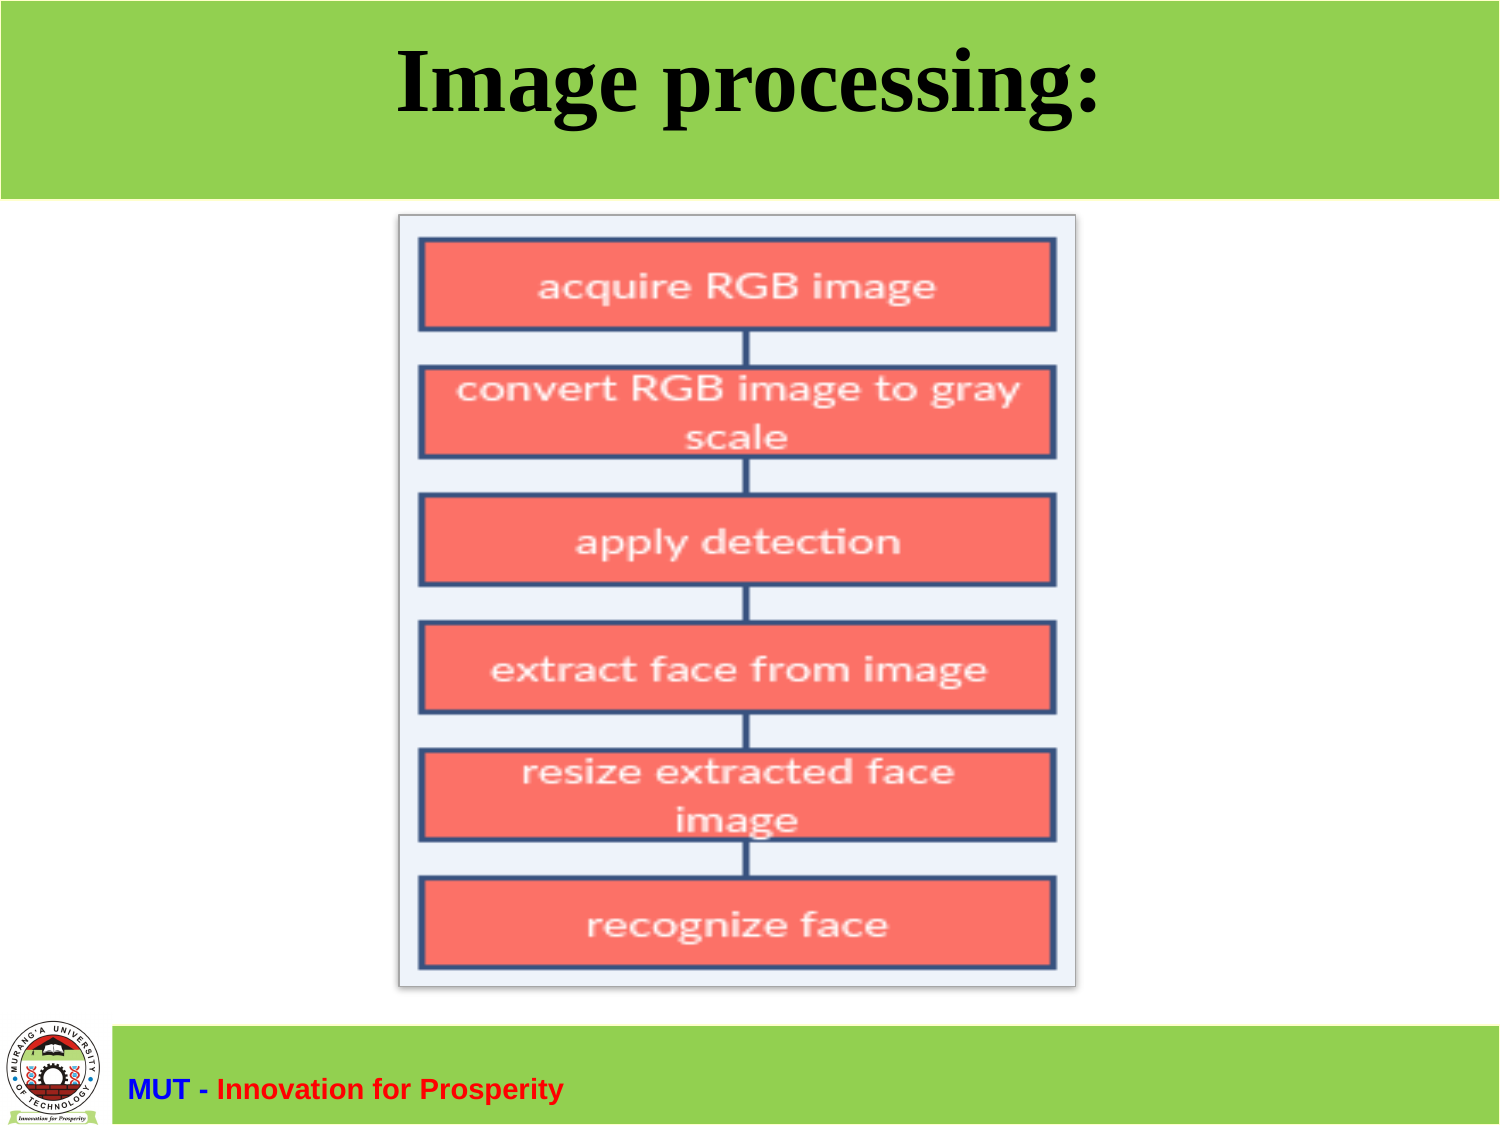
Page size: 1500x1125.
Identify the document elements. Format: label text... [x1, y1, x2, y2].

footer MUT - Innovation for Prosperity [111, 1024, 638, 1114]
picture [0, 1012, 113, 1125]
picture [399, 215, 1076, 986]
title Image processing: [0, 0, 1500, 157]
